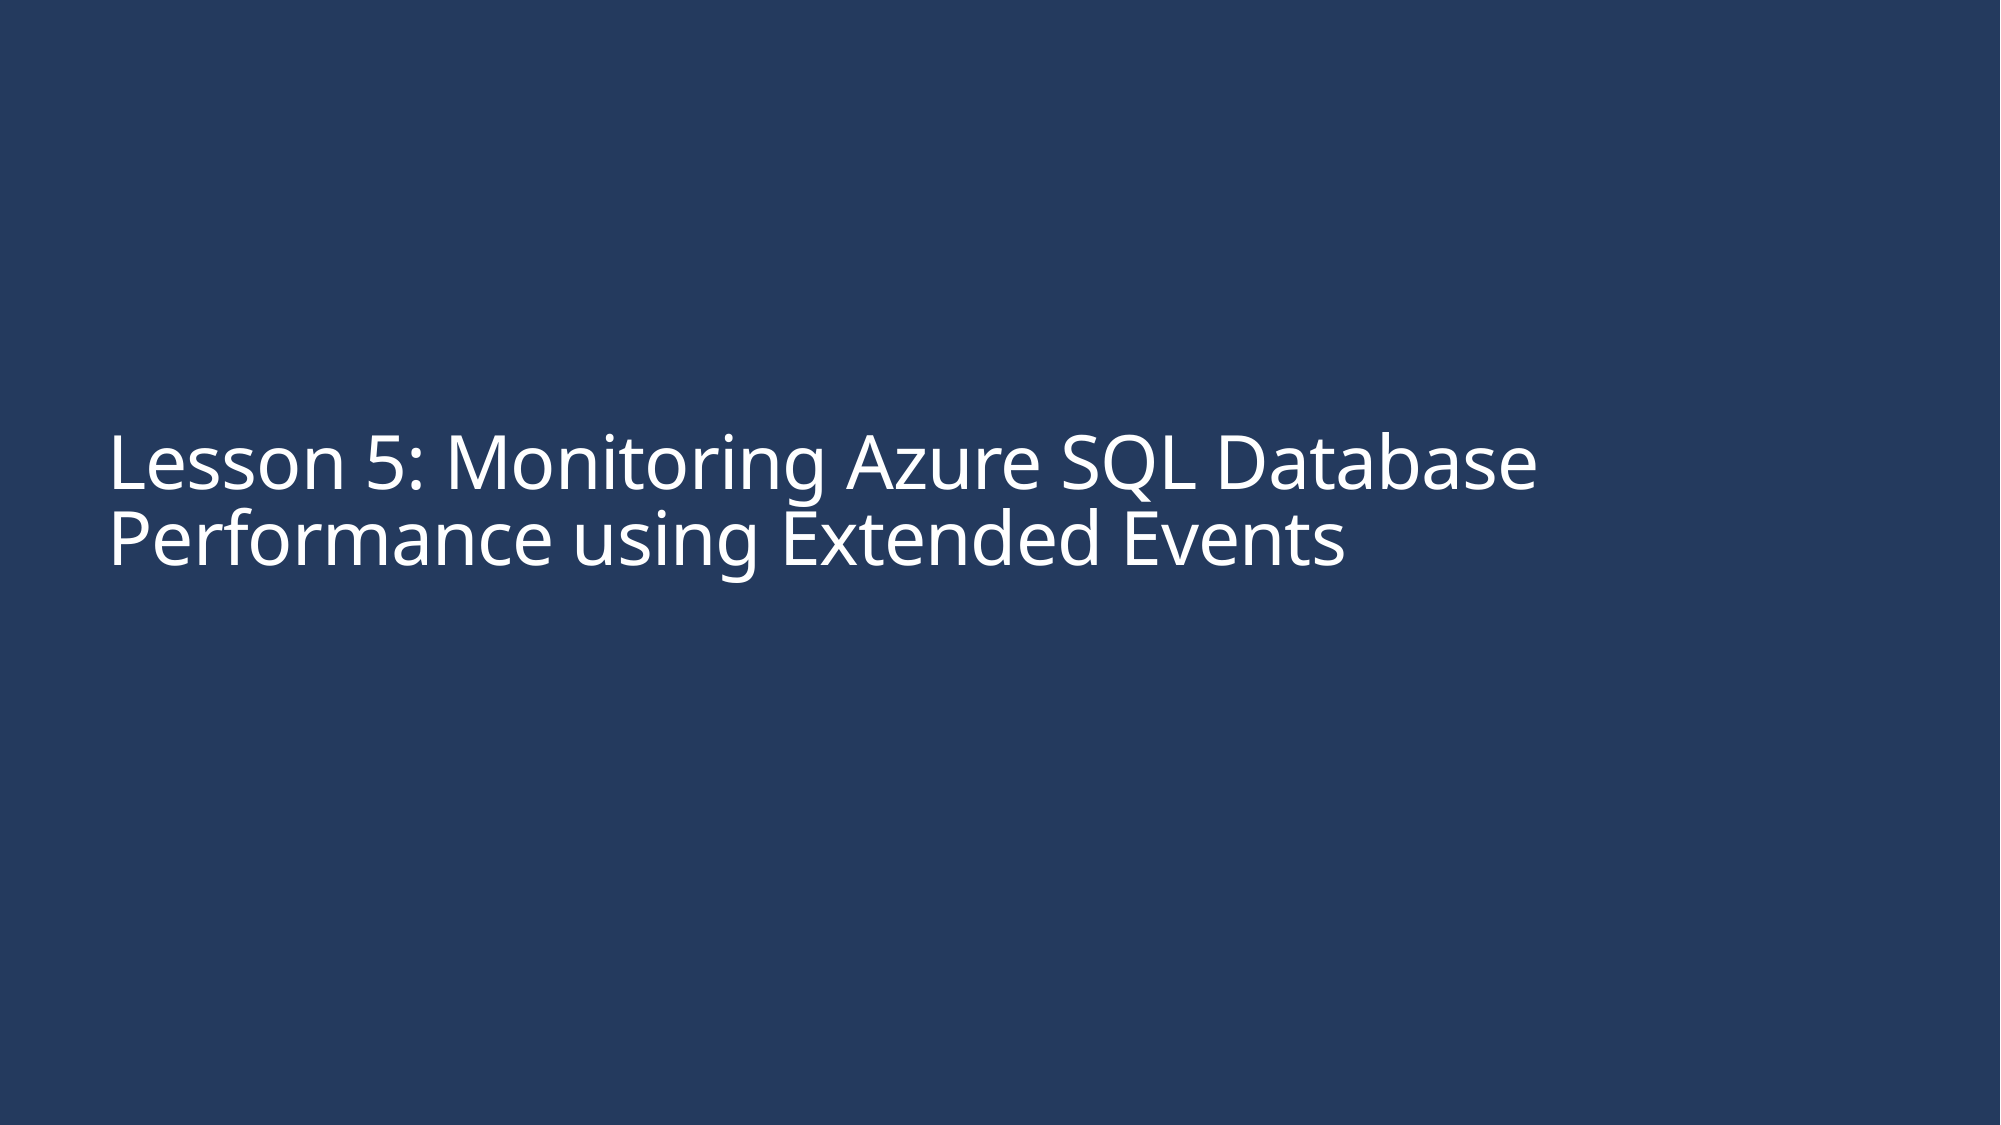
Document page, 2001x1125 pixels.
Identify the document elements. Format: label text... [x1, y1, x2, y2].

title Lesson 5: Monitoring Azure SQL Database Performance using Extended Events [107, 488, 1587, 588]
